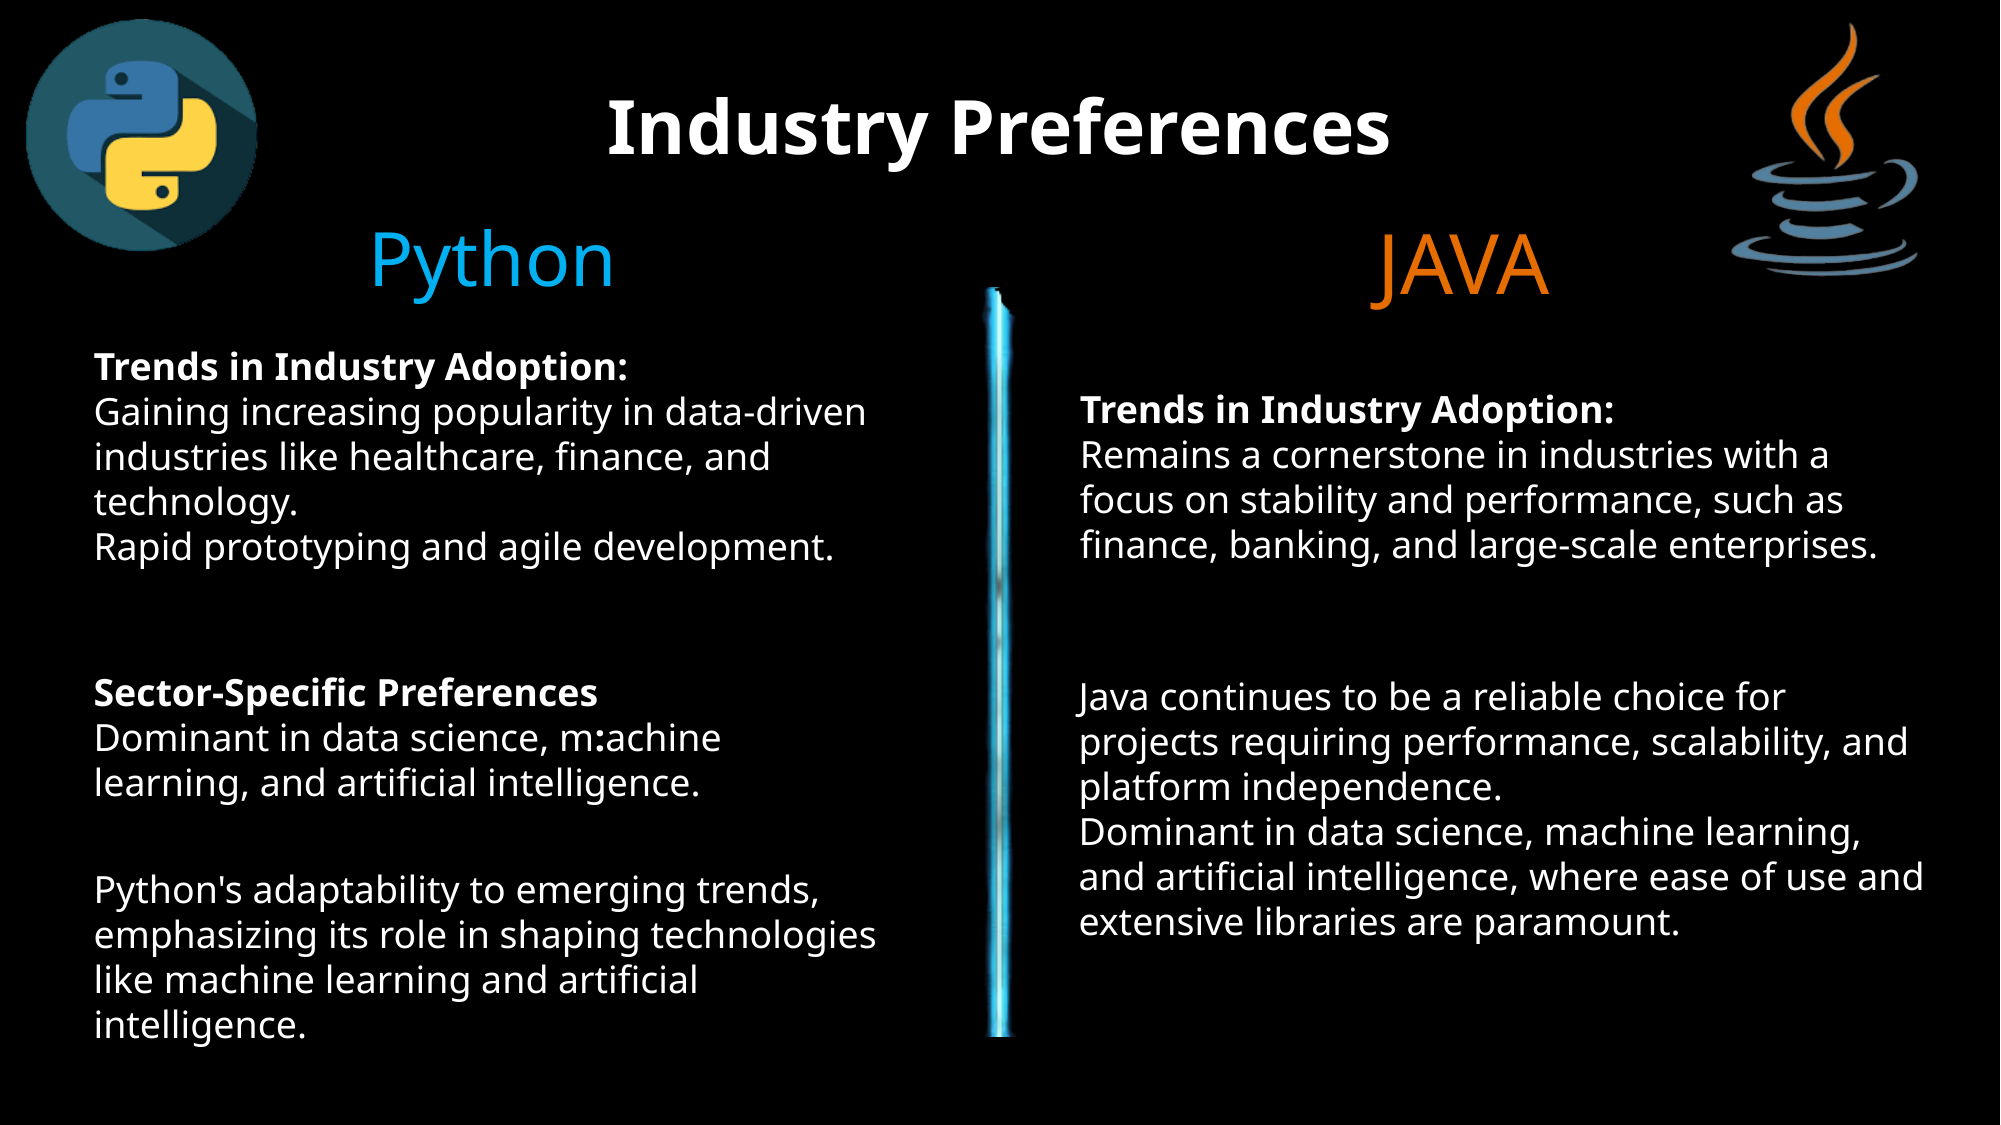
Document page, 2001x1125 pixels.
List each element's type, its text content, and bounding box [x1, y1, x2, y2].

text_box Trends in Industry Adoption: Remains a cornerstone in industries with a focus on stability and performance, such as finance, banking, and large-scale enterprises. [1375, 378, 1922, 574]
picture [1637, 19, 2001, 289]
text_box Sector-Specific Preferences Dominant in data science, m:achine learning, and artificial intelligence. [78, 661, 625, 812]
text_box Trends in Industry Adoption: Gaining increasing popularity in data-driven industries like healthcare, finance, and technology. Rapid prototyping and agile development. [78, 335, 625, 576]
picture [625, 287, 1375, 1037]
text_box Python [353, 203, 685, 309]
text_box Python's adaptability to emerging trends, emphasizing its role in shaping technologies like machine learning and artificial intelligence. [78, 858, 901, 1054]
text_box JAVA [1362, 203, 1565, 319]
picture [0, 19, 340, 257]
text_box Java continues to be a reliable choice for projects requiring performance, scalability, and platform independence. Dominant in data science, machine learning, and artificial intelligence, where ease of use and extensive libraries are paramount. [1375, 665, 1950, 951]
text_box Industry Preferences [592, 71, 1407, 177]
